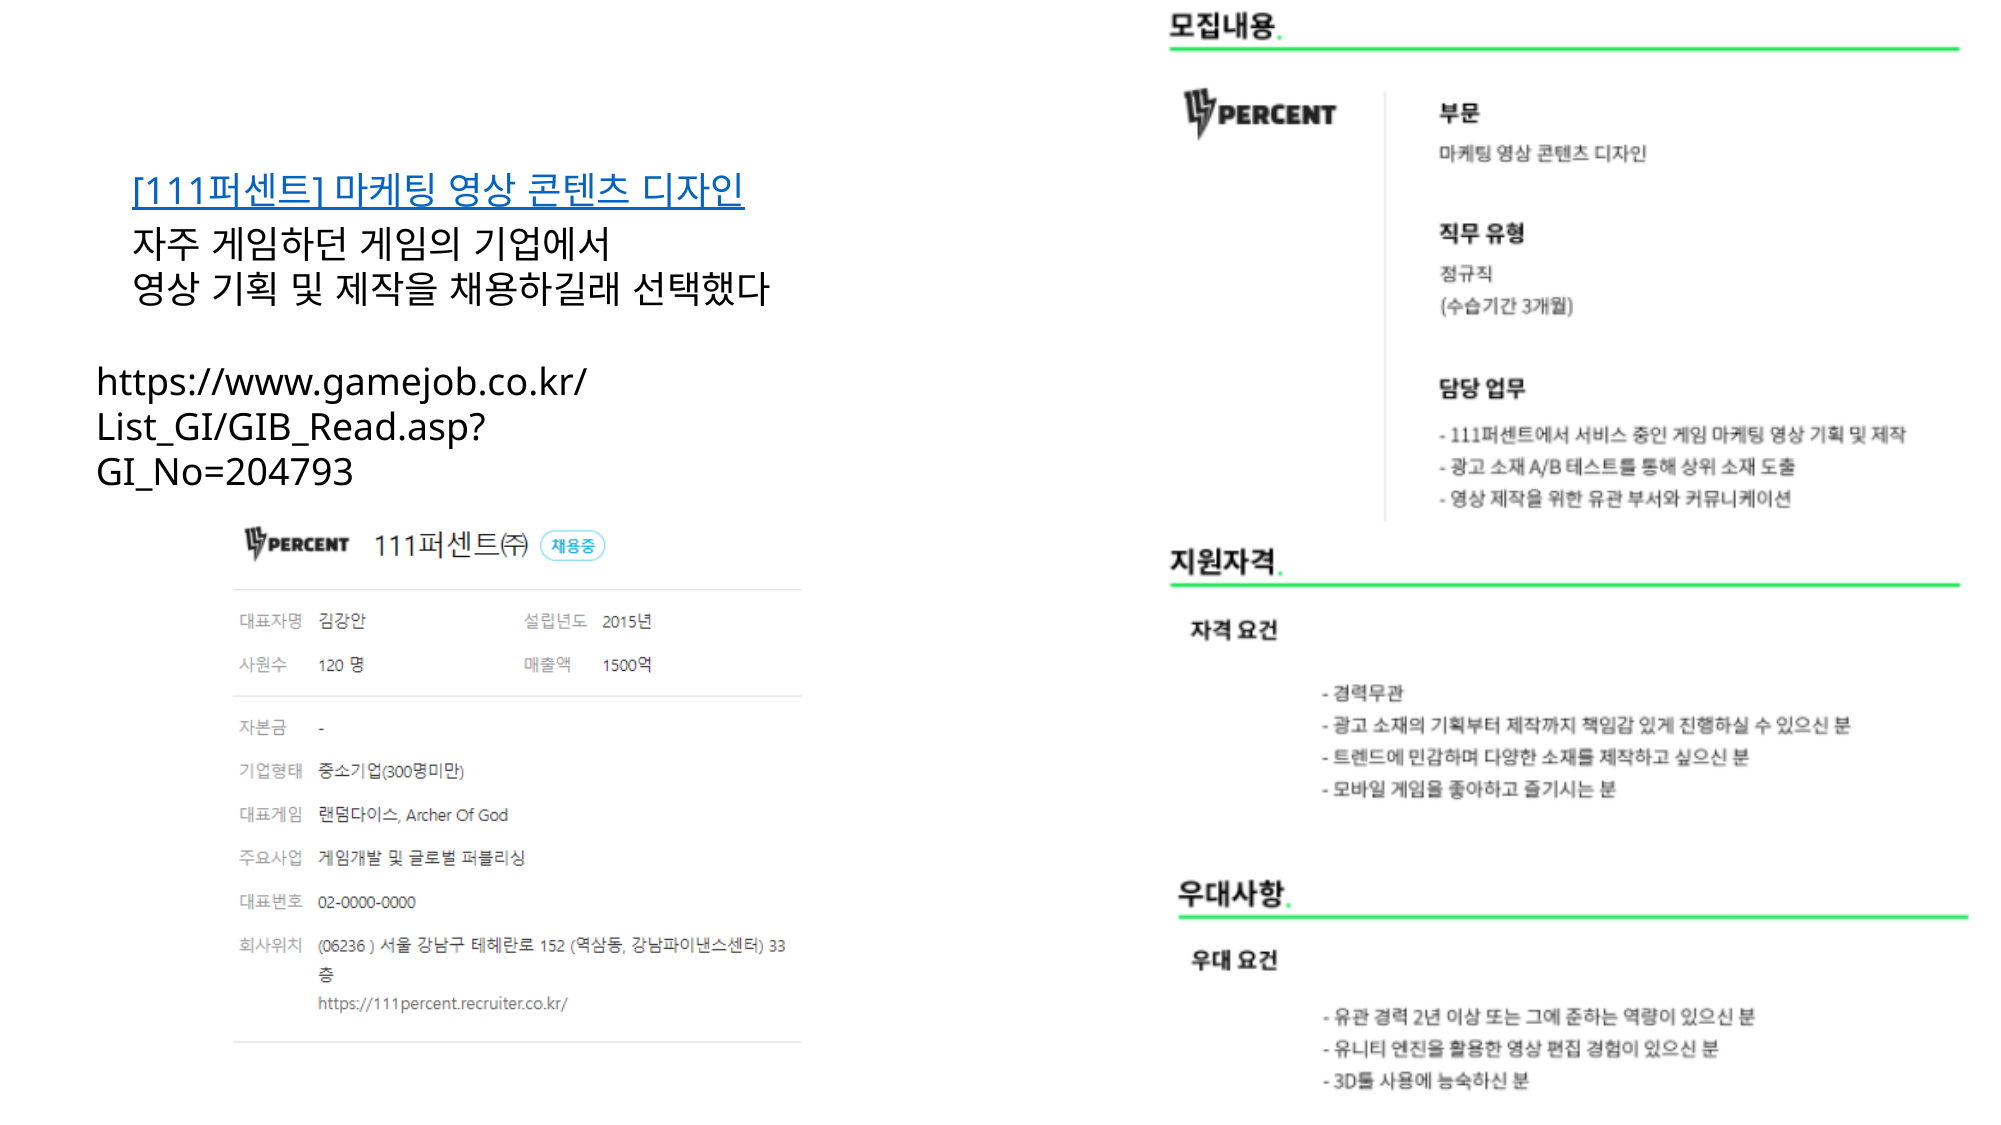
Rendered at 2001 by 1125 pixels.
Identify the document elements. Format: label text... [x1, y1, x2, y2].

text_box [111퍼센트] 마케팅 영상 콘텐츠 디자인 자주 게임하던 게임의 기업에서 영상 기획 및 제작을 채용하길래 선택했다 [117, 159, 786, 319]
picture [196, 497, 819, 1063]
picture [1136, 0, 2000, 1125]
text_box https://www.gamejob.co.kr/List_GI/GIB_Read.asp?GI_No=204793 [81, 350, 665, 501]
